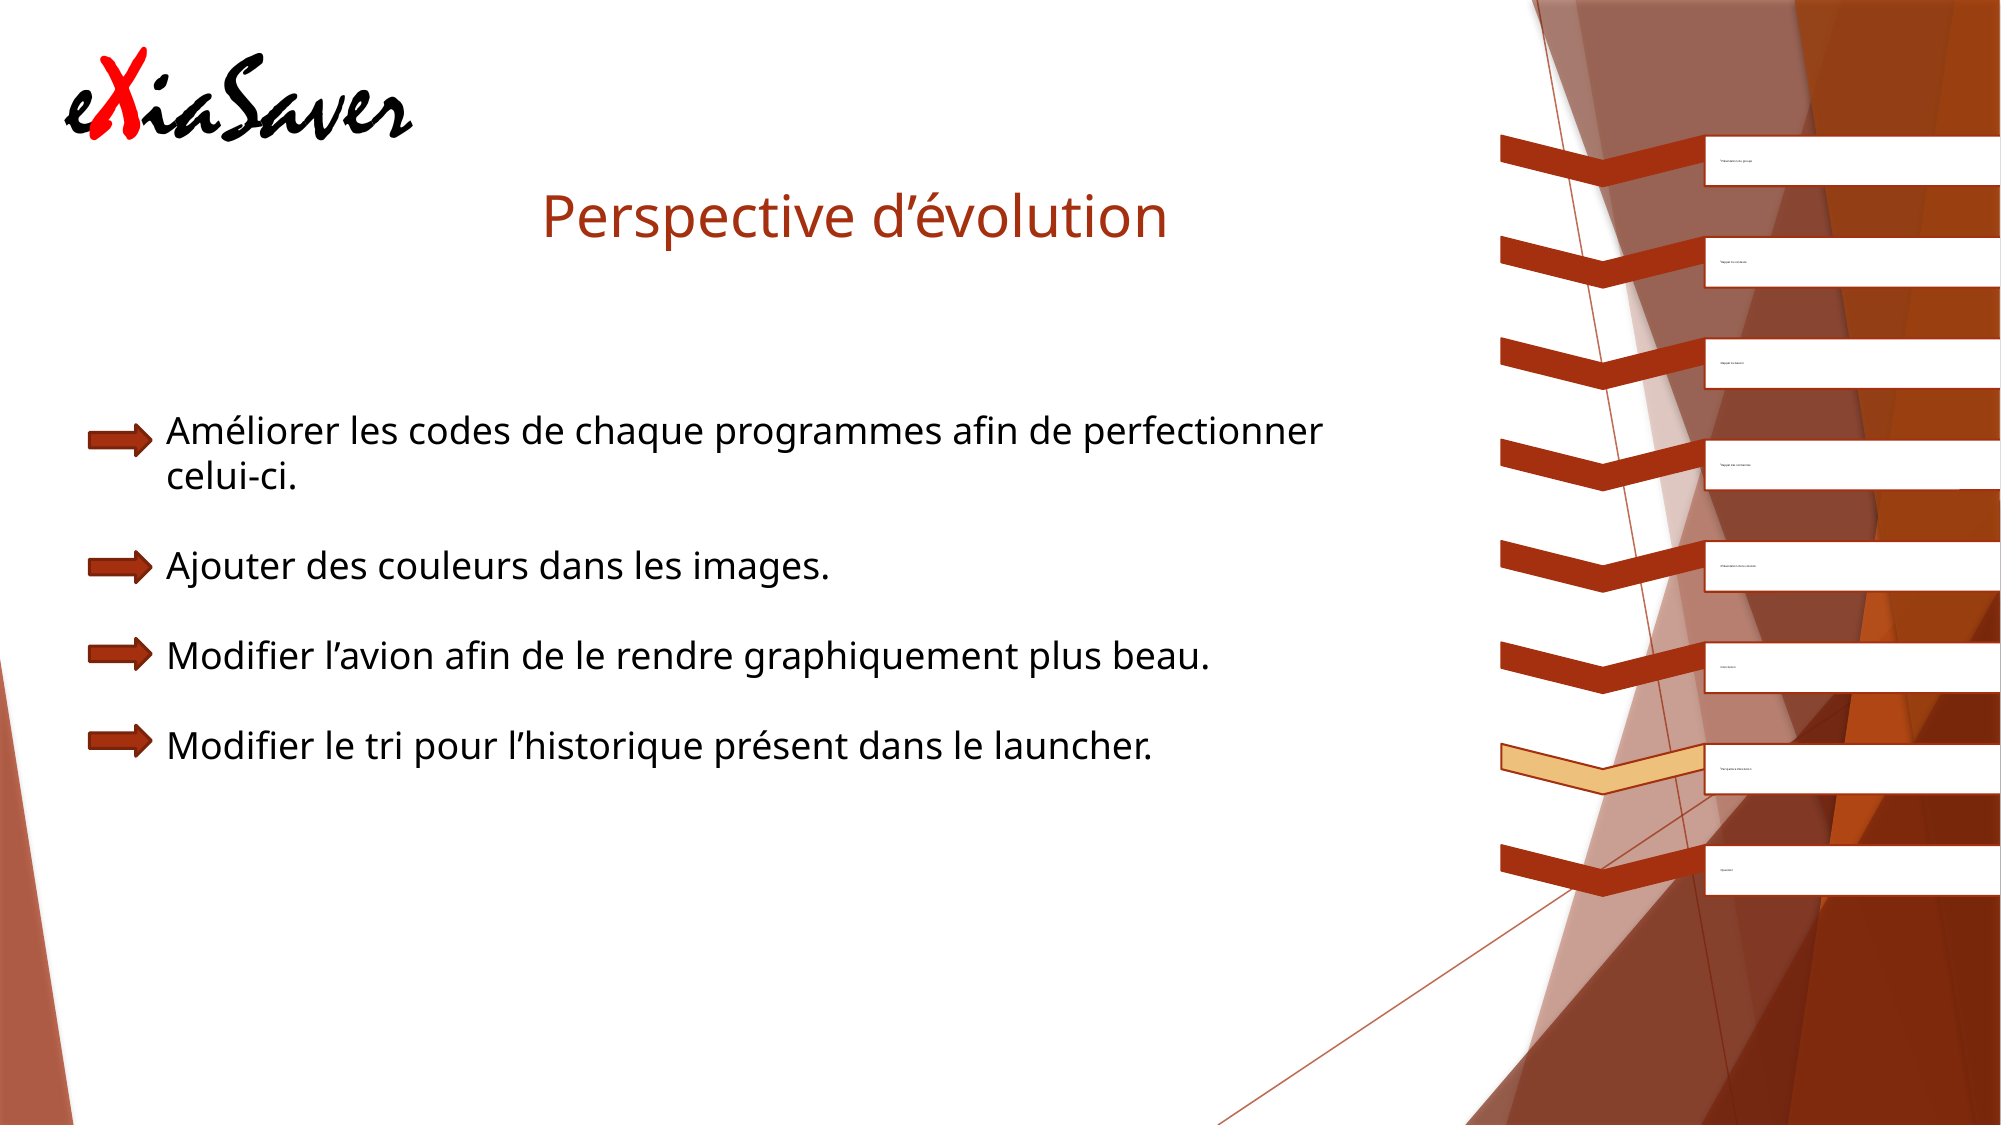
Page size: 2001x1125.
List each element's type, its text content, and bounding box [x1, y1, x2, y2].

text_box [87, 550, 153, 585]
text_box [87, 636, 153, 671]
text_box Améliorer les codes de chaque programmes afin de perfectionner celui-ci. Ajouter des couleurs dans les images. Modifier l’avion afin de le rendre graphiquement plus beau. Modifier le tri pour l’historique présent dans le launcher. [151, 399, 1400, 775]
text_box [87, 423, 153, 458]
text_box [1500, 135, 2000, 897]
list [37, 14, 433, 186]
text_box [87, 723, 153, 758]
text_box Perspective d’évolution [431, 171, 1279, 257]
